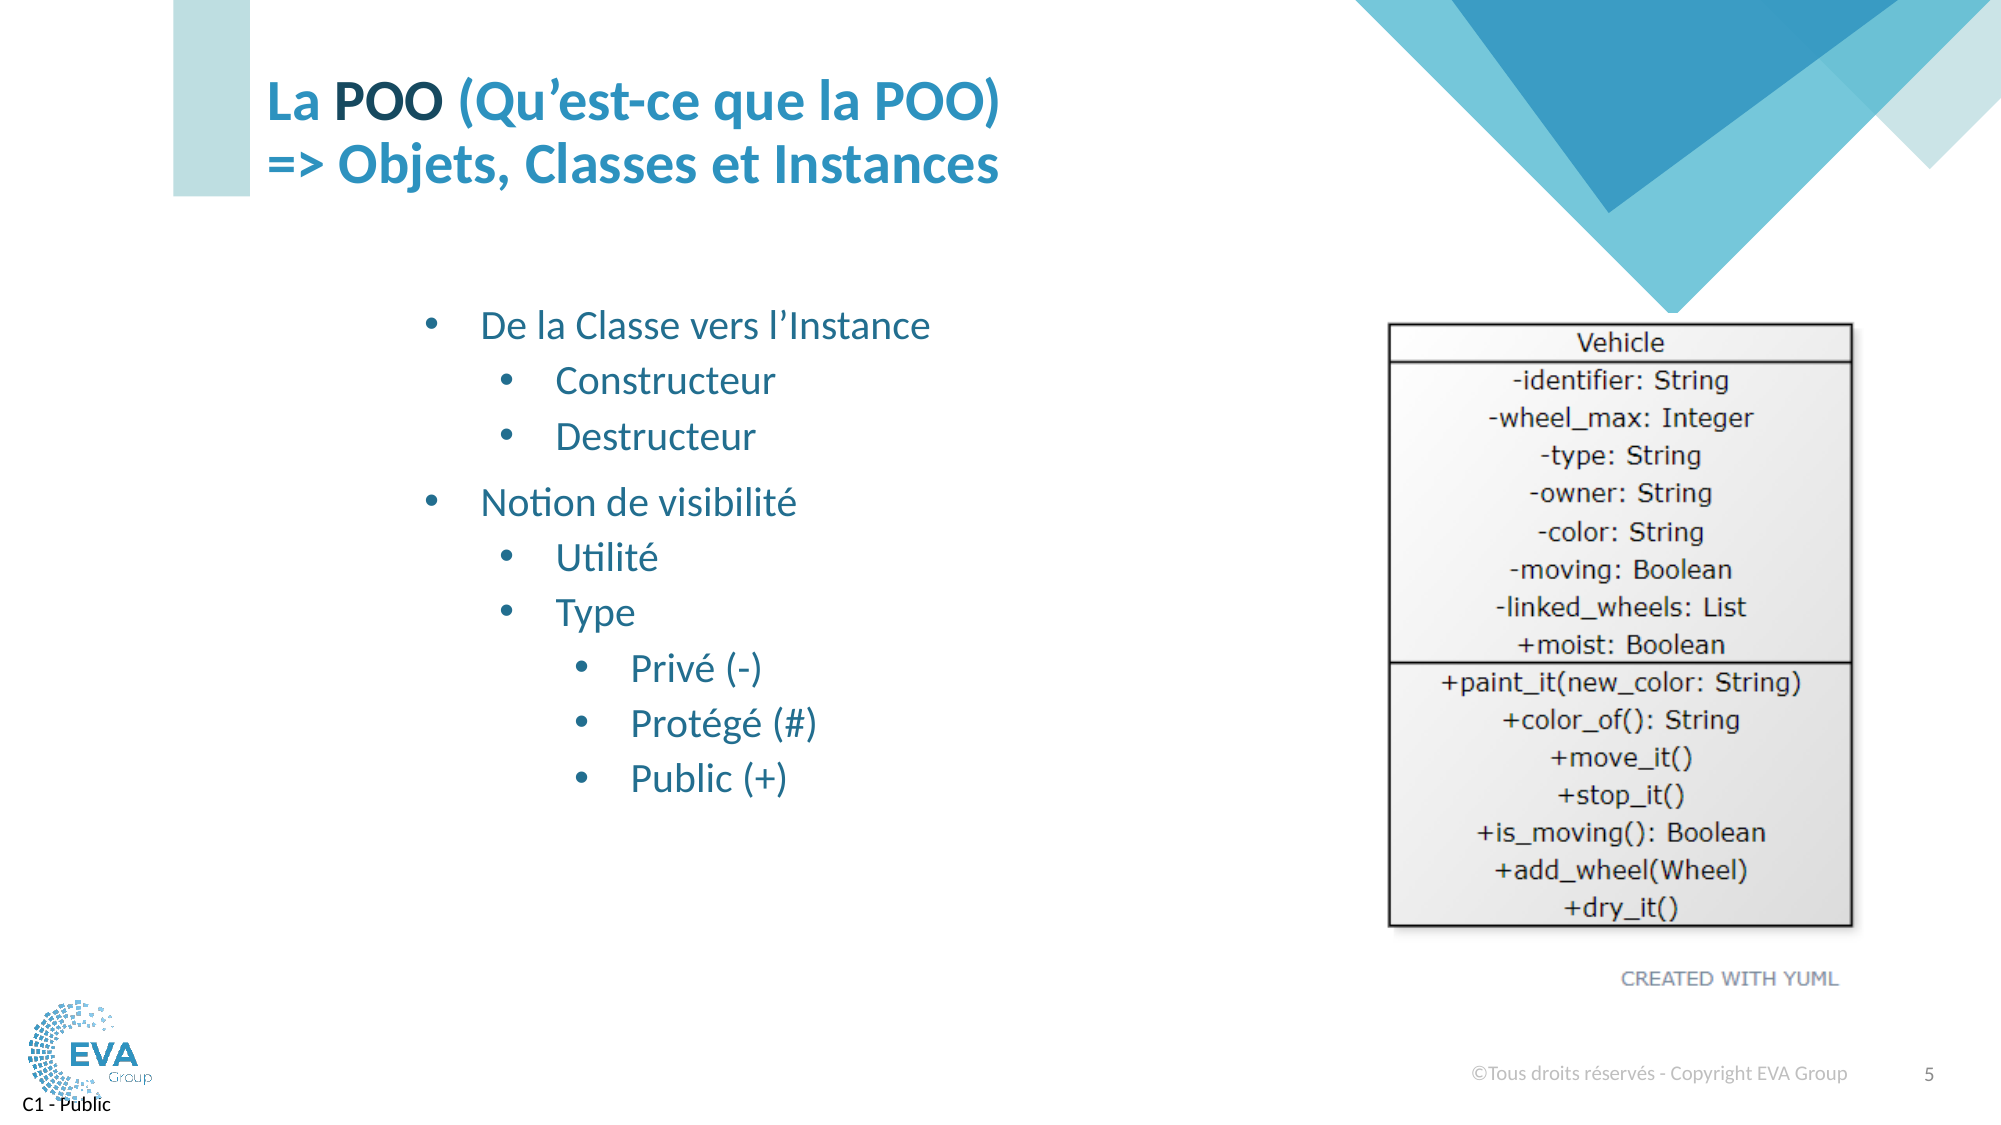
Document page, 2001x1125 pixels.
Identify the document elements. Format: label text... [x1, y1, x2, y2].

text_box De la Classe vers l’Instance Constructeur Destructeur Notion de visibilité Utilité Type Privé (-) Protégé (#) Public (+) [409, 295, 1591, 830]
picture [28, 1000, 152, 1103]
title La POO (Qu’est-ce que la POO) => Objets, Classes et Instances [249, 125, 1452, 197]
picture [1377, 313, 1867, 1000]
